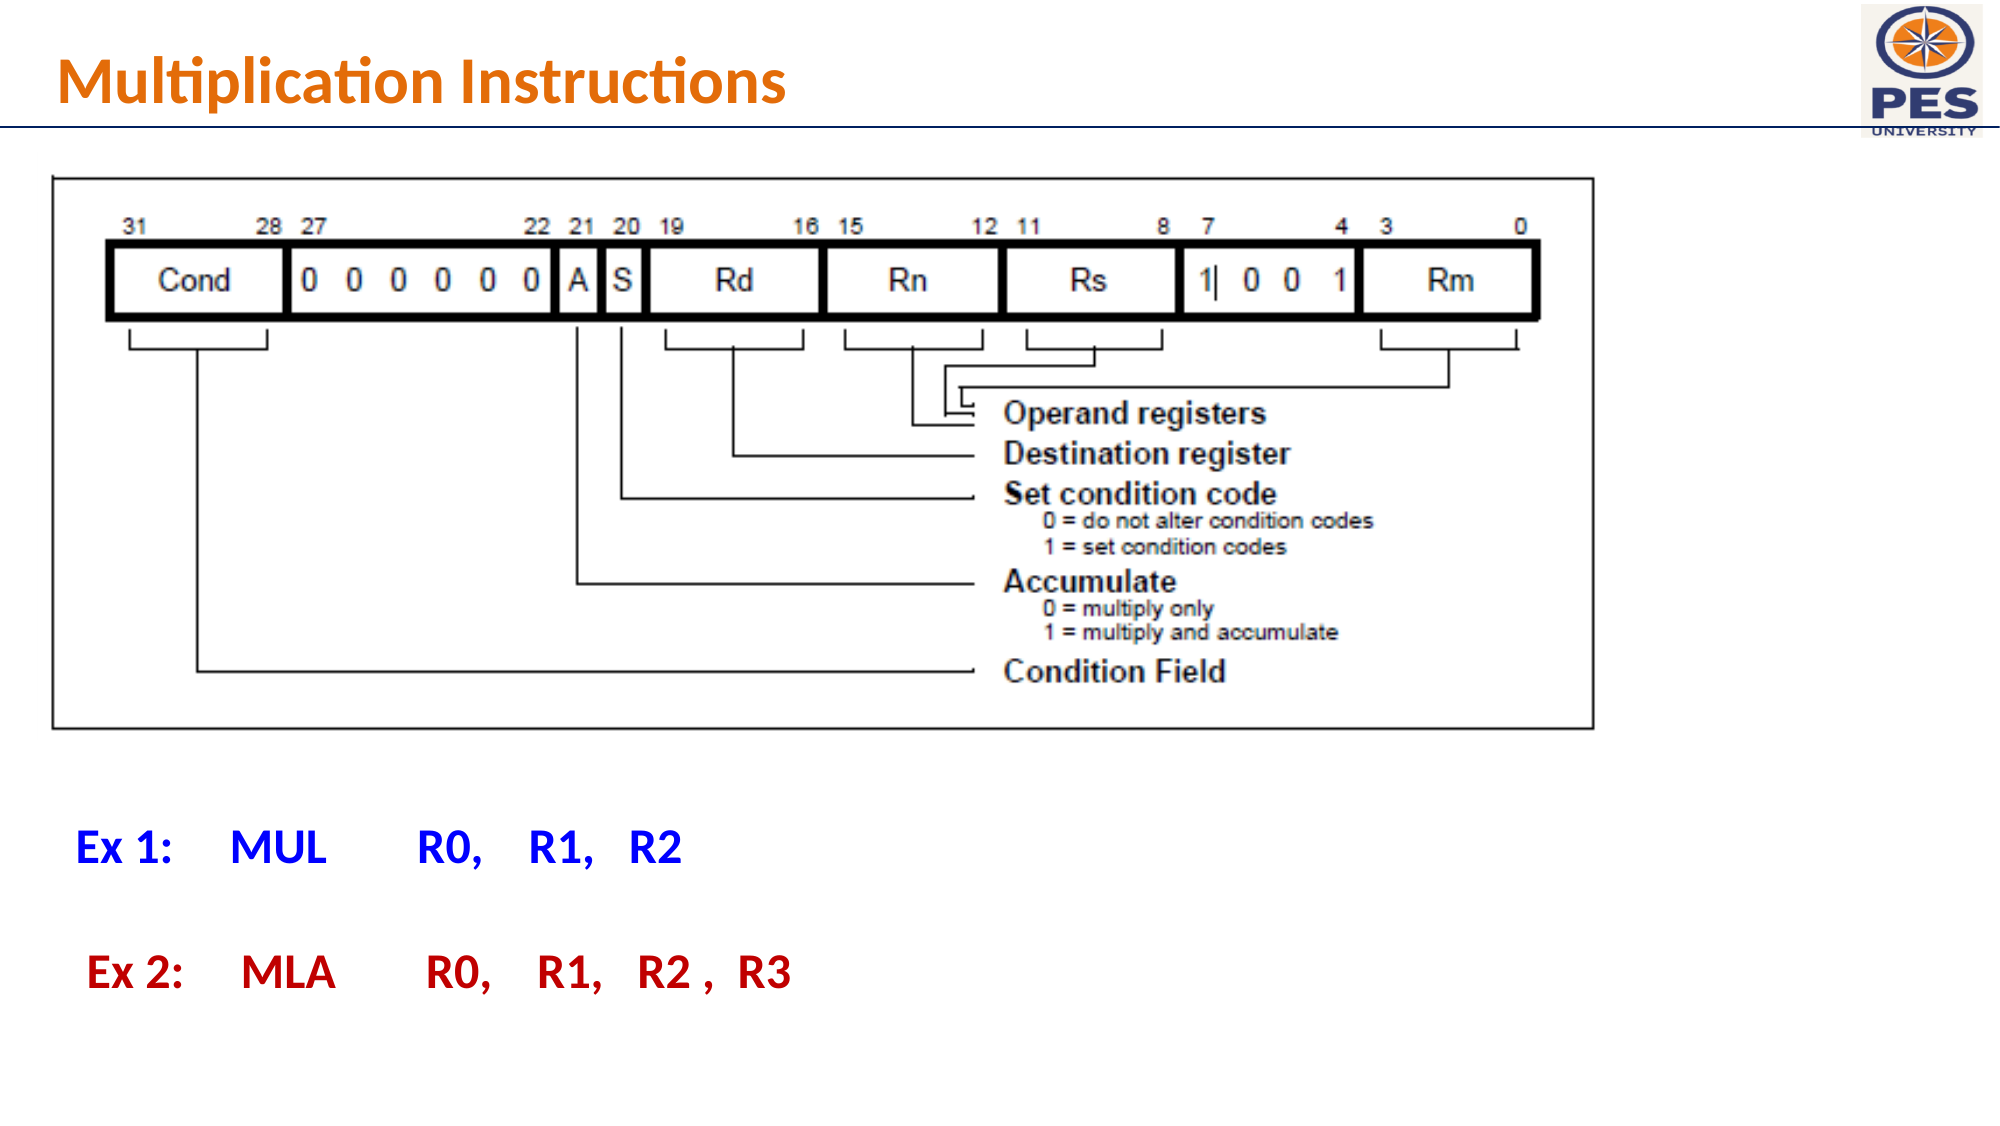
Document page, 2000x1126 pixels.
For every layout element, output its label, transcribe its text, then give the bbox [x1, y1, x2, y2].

picture [36, 152, 1645, 740]
title Multiplication Instructions [36, 26, 1854, 126]
picture [1861, 128, 1984, 138]
text_box Ex 1: MUL R0, R1, R2 Ex 2: MLA R0, R1, R2 , R3 [49, 813, 1222, 1067]
picture [1861, 4, 1984, 126]
